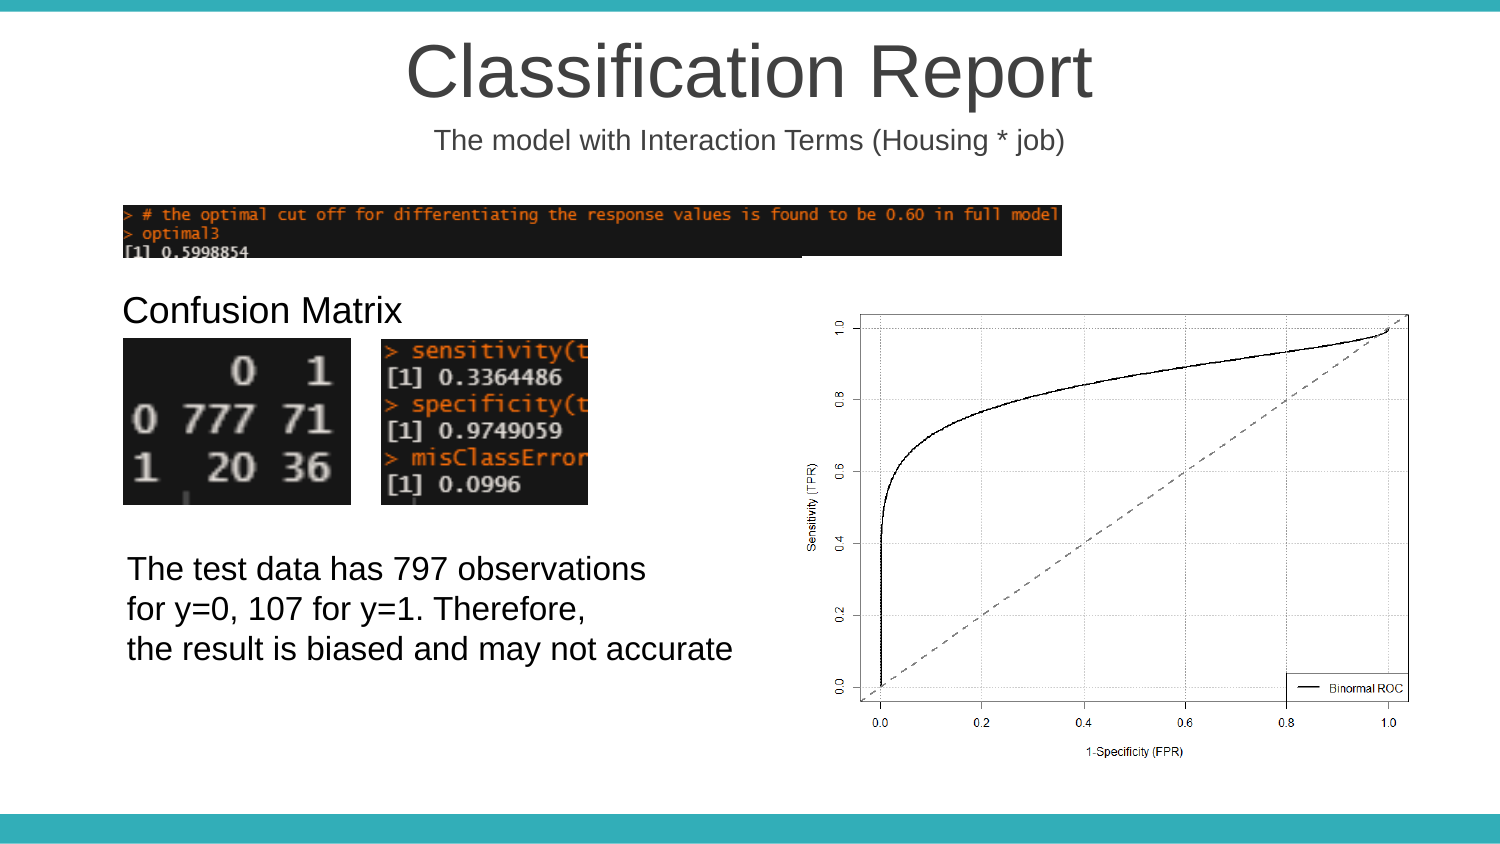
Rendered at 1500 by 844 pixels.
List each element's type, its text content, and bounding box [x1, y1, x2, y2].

picture [123, 337, 352, 505]
text_box Confusion Matrix [107, 278, 418, 339]
picture [123, 205, 1439, 774]
picture [380, 339, 588, 505]
list The model with Interaction Terms (Housing * job) [0, 114, 1500, 162]
text_box The test data has 797 observations for y=0, 107 for y=1. Therefore, the result is biased and may not accurate [112, 540, 774, 675]
list Classification Report [0, 20, 1500, 114]
